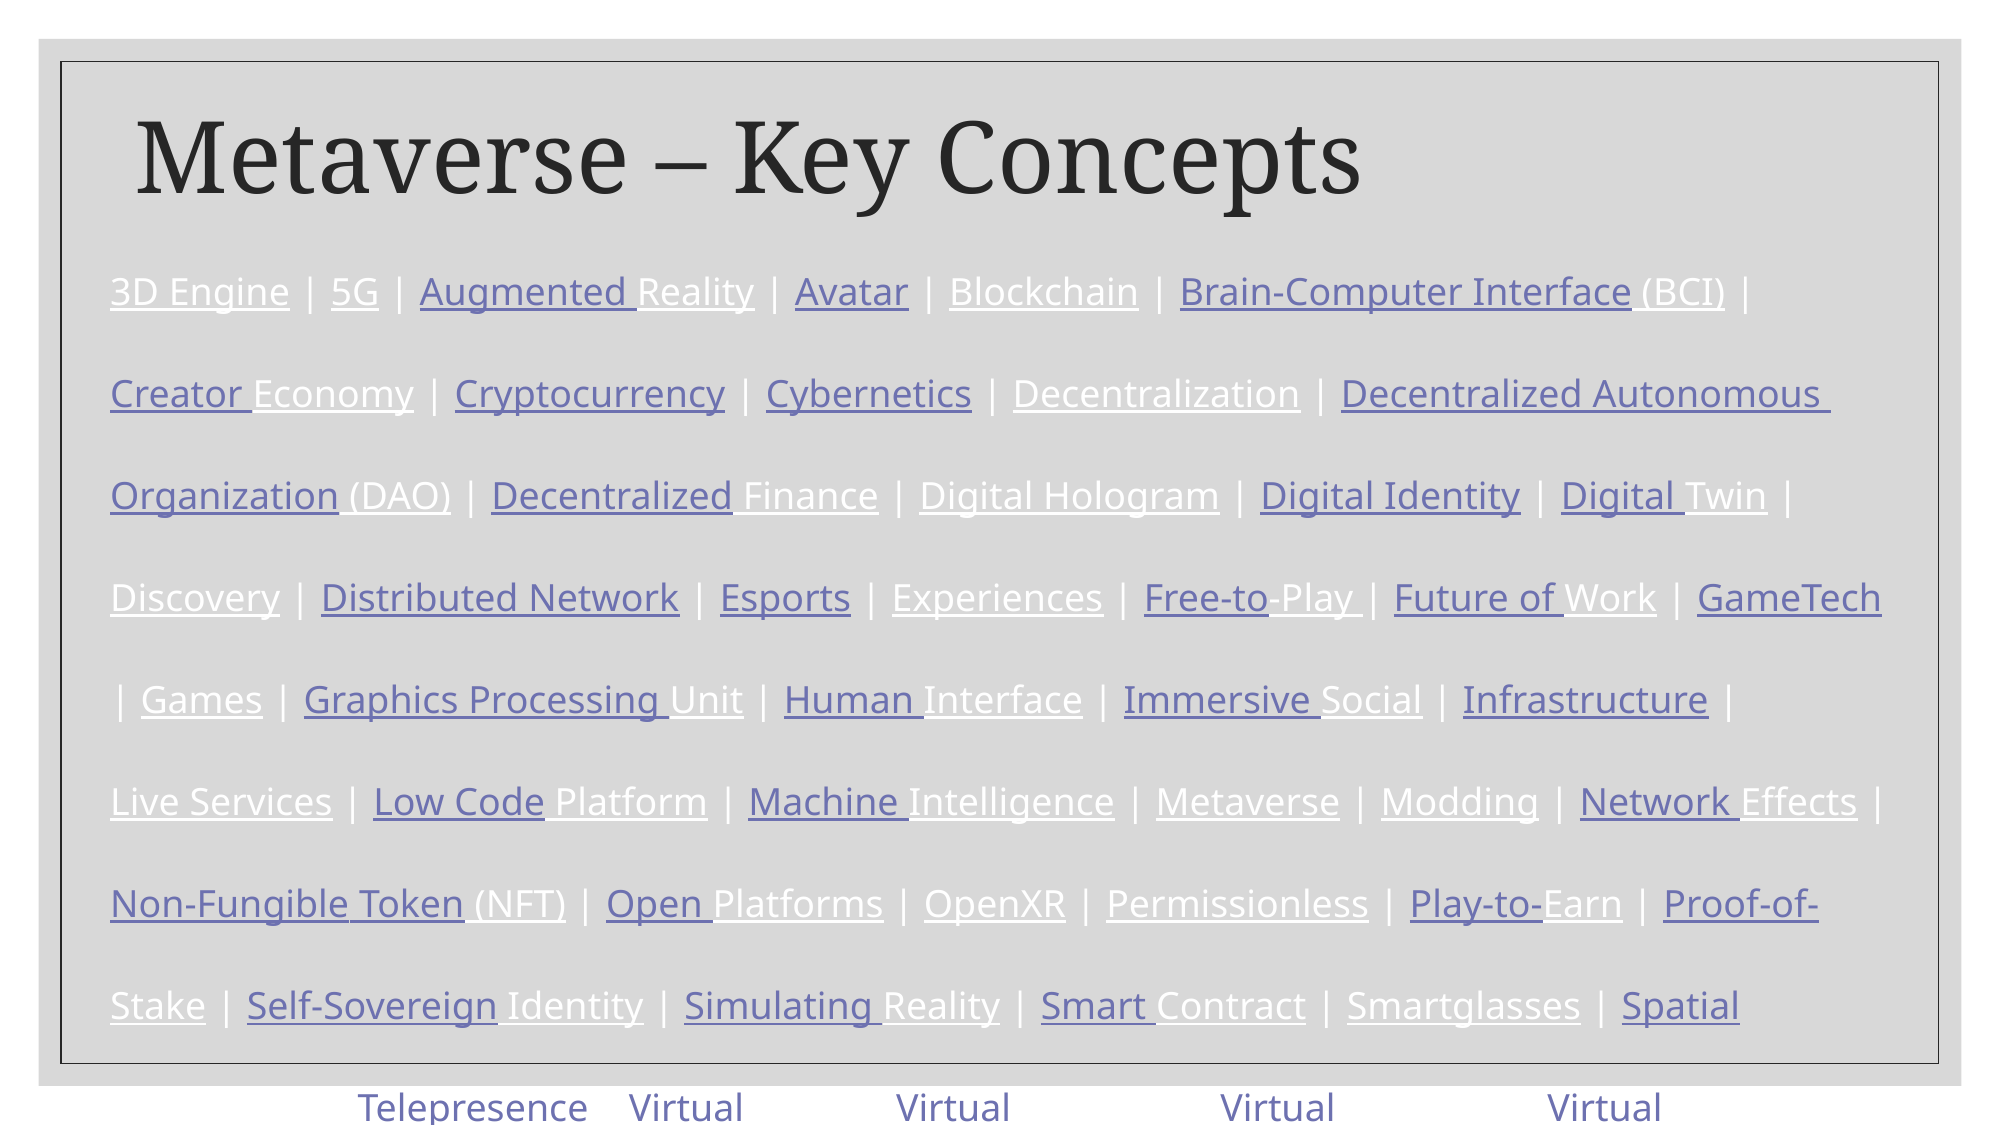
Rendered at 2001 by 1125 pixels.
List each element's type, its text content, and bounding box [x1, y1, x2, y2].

text_box 3D Engine | 5G | Augmented Reality | Avatar | Blockchain | Brain-Computer Interface (BCI) | Creator Economy | Cryptocurrency | Cybernetics | Decentralization | Decentralized Autonomous Organization (DAO) | Decentralized Finance | Digital Hologram | Digital Identity | Digital Twin | Discovery | Distributed Network | Esports | Experiences | Free-to-Play | Future of Work | GameTech | Games | Graphics Processing Unit | Human Interface | Immersive Social | Infrastructure | Live Services | Low Code Platform | Machine Intelligence | Metaverse | Modding | Network Effects | Non-Fungible Token (NFT) | Open Platforms | OpenXR | Permissionless | Play-to-Earn | Proof-of-Stake | Self-Sovereign Identity | Simulating Reality | Smart Contract | Smartglasses | Spatial Computing | Telepresence | Virtual Being | Virtual Currency | Virtual Economy | Virtual Item | Virtual Mainstreaming | Virtual Reality | Virtual World | WASM | Walled Gardens | Web3 | Zero Knowledge Proof [95, 209, 1905, 1125]
title Metaverse – Key Concepts [119, 48, 1770, 209]
